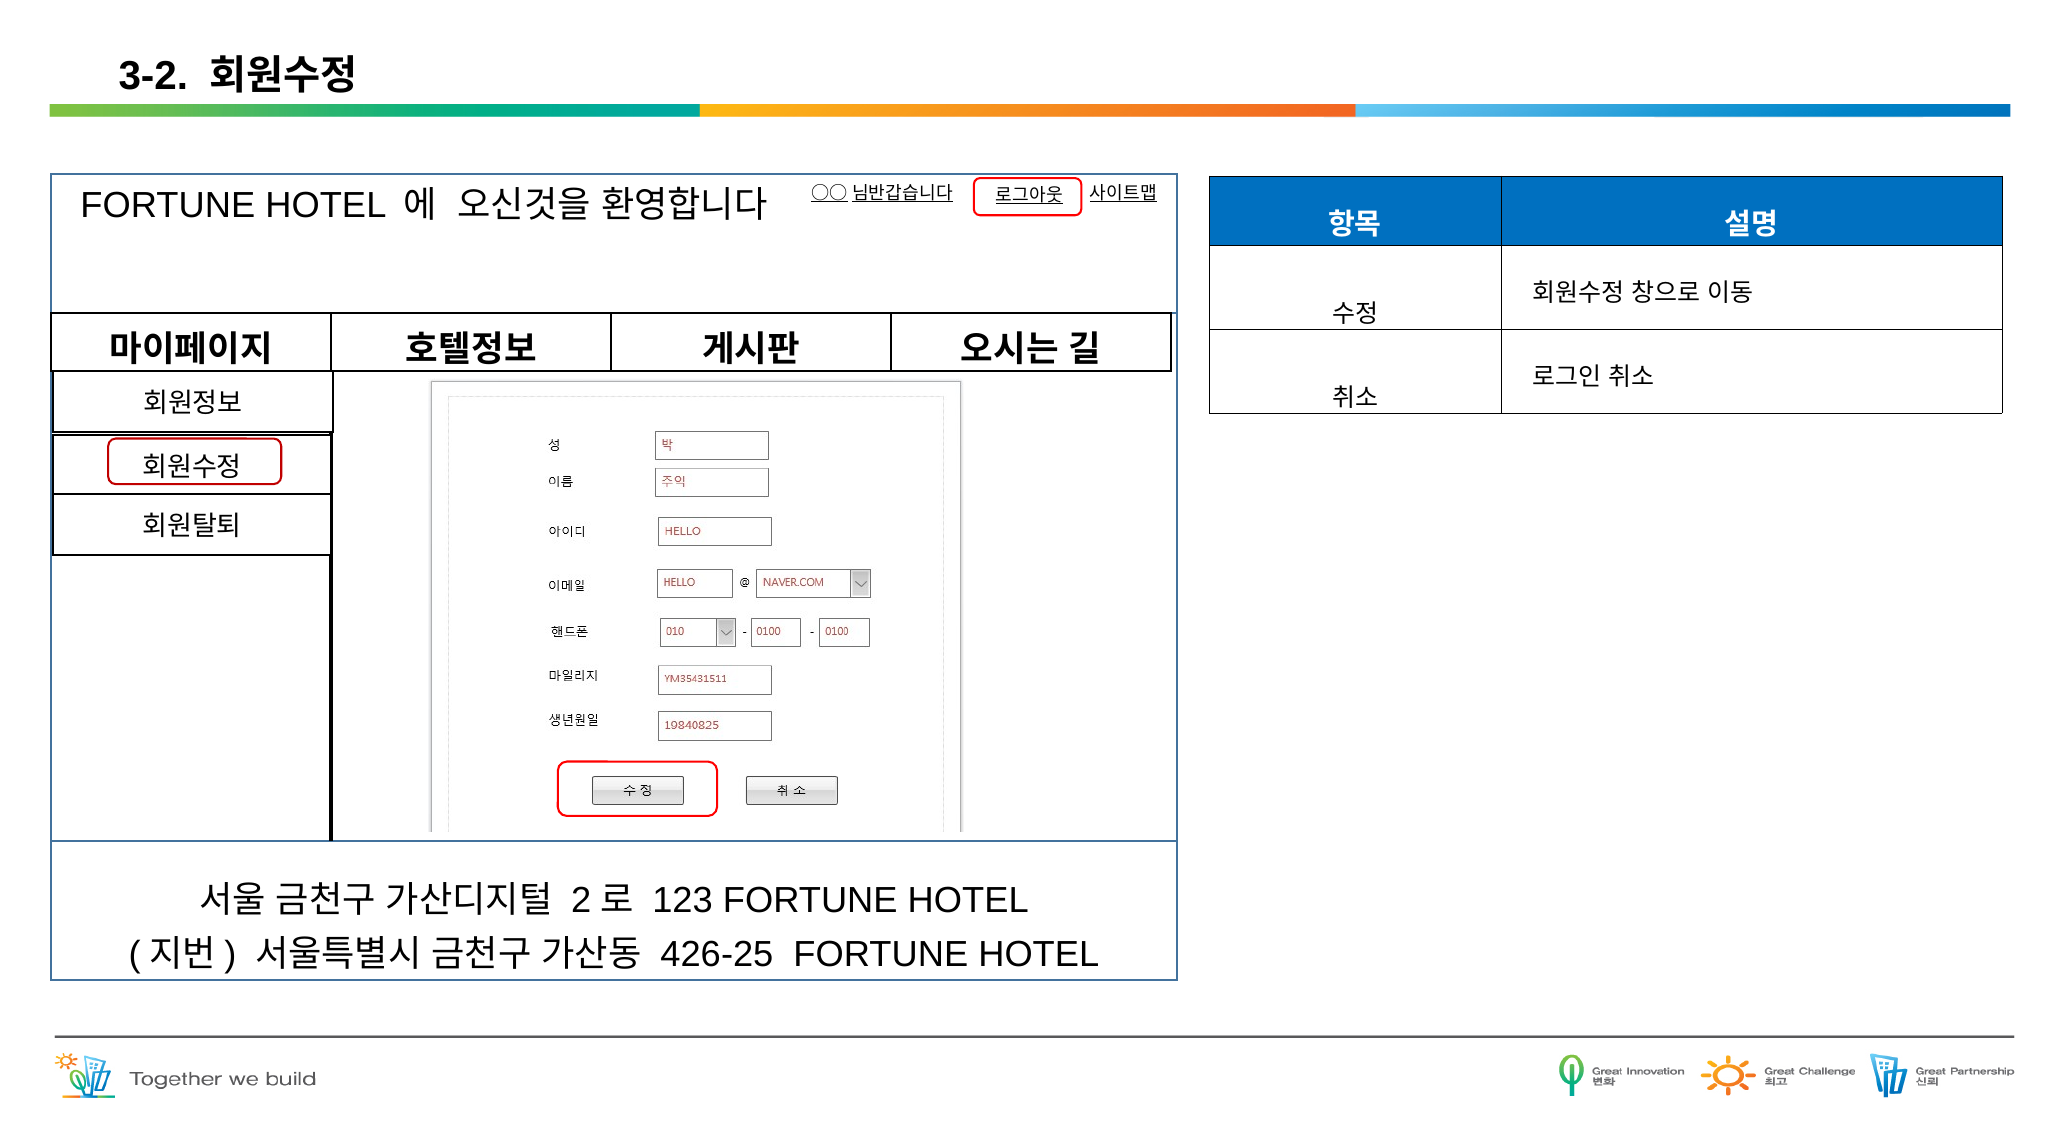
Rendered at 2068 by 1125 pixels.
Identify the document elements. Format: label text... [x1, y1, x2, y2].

table_header 설명 [1502, 177, 2002, 245]
table_header 마이페이지 [52, 314, 330, 370]
table_cell 취소 [1210, 330, 1501, 413]
text_box 회원탈퇴 [52, 493, 331, 556]
picture [428, 378, 964, 833]
table_header 항목 [1210, 177, 1501, 245]
text_box 사이트맵 [1074, 174, 1172, 211]
table_header 오시는 길 [892, 314, 1170, 370]
title 3-2. 회원수정 [103, 49, 1887, 104]
table_header 게시판 [612, 314, 890, 370]
text_box [50, 372, 329, 840]
text_box [50, 173, 1178, 314]
text_box ○○님반갑습니다 [796, 174, 968, 211]
table_cell 로그인 취소 [1502, 330, 2002, 413]
text_box [107, 437, 283, 486]
text_box [50, 840, 1178, 981]
table_header 호텔정보 [332, 314, 610, 370]
table_cell 회원수정 창으로 이동 [1502, 246, 2002, 329]
text_box [333, 314, 1178, 840]
text_box FORTUNE HOTEL 에 오신것을 환영합니다 [65, 174, 793, 233]
text_box 회원수정 [52, 434, 331, 493]
picture [0, 1023, 2068, 1118]
text_box 회원정보 [52, 370, 331, 433]
text_box [972, 177, 1083, 217]
picture [49, 104, 2011, 118]
text_box 서울 금천구 가산디지털 2로 123 FORTUNE HOTEL (지번) 서울특별시 금천구 가산동 426-25 FORTUNE HOTEL [51, 868, 1178, 982]
table_cell 수정 [1210, 246, 1501, 329]
